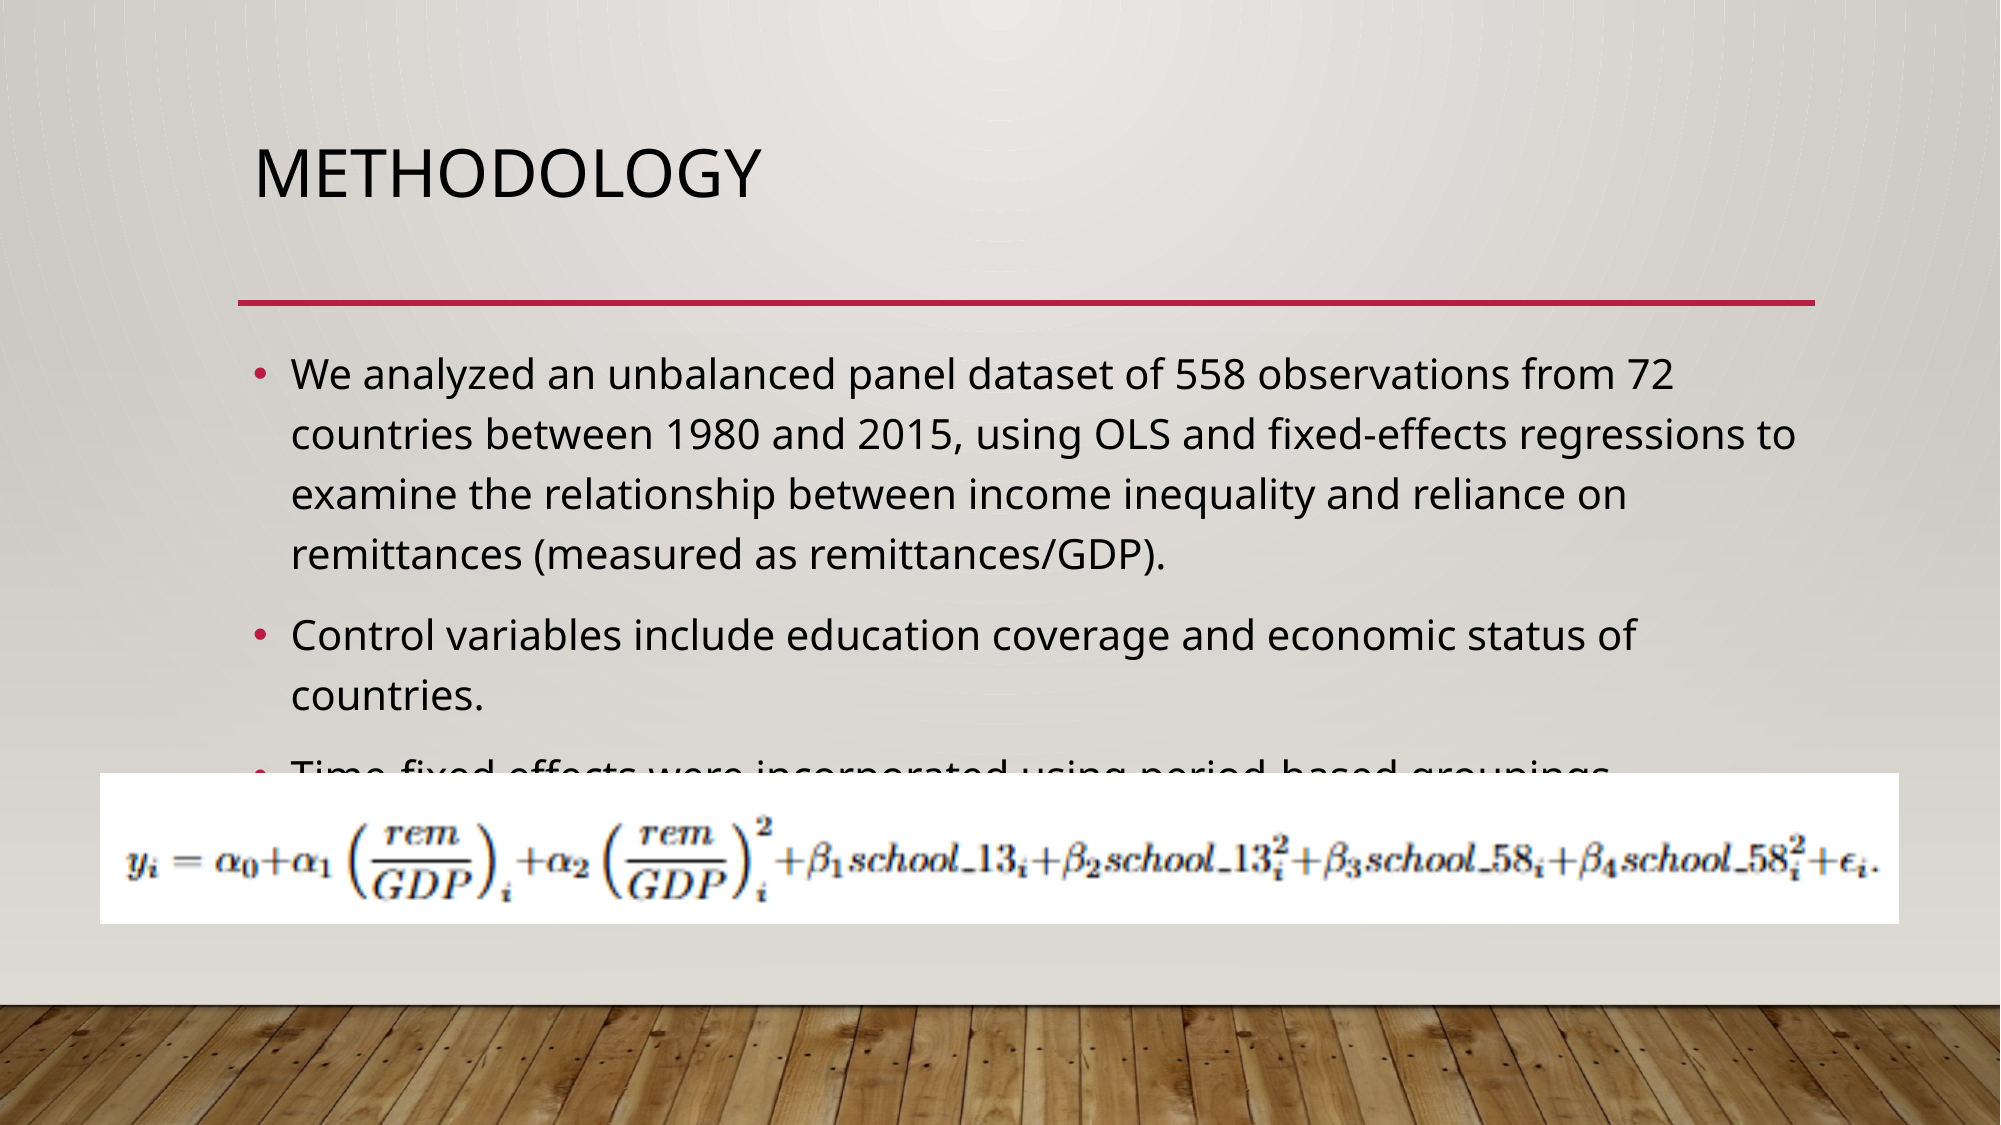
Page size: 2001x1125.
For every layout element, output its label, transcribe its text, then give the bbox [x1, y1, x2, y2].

picture [100, 772, 1900, 924]
title Methodology [238, 131, 1814, 305]
picture [0, 1005, 2000, 1125]
list We analyzed an unbalanced panel dataset of 558 observations from 72 countries between 1980 and 2015, using OLS and fixed-effects regressions to examine the relationship between income inequality and reliance on remittances (measured as remittances/GDP). Control variables include education coverage and economic status of countries. Time-fixed effects were incorporated using period-based groupings. [238, 330, 1814, 772]
